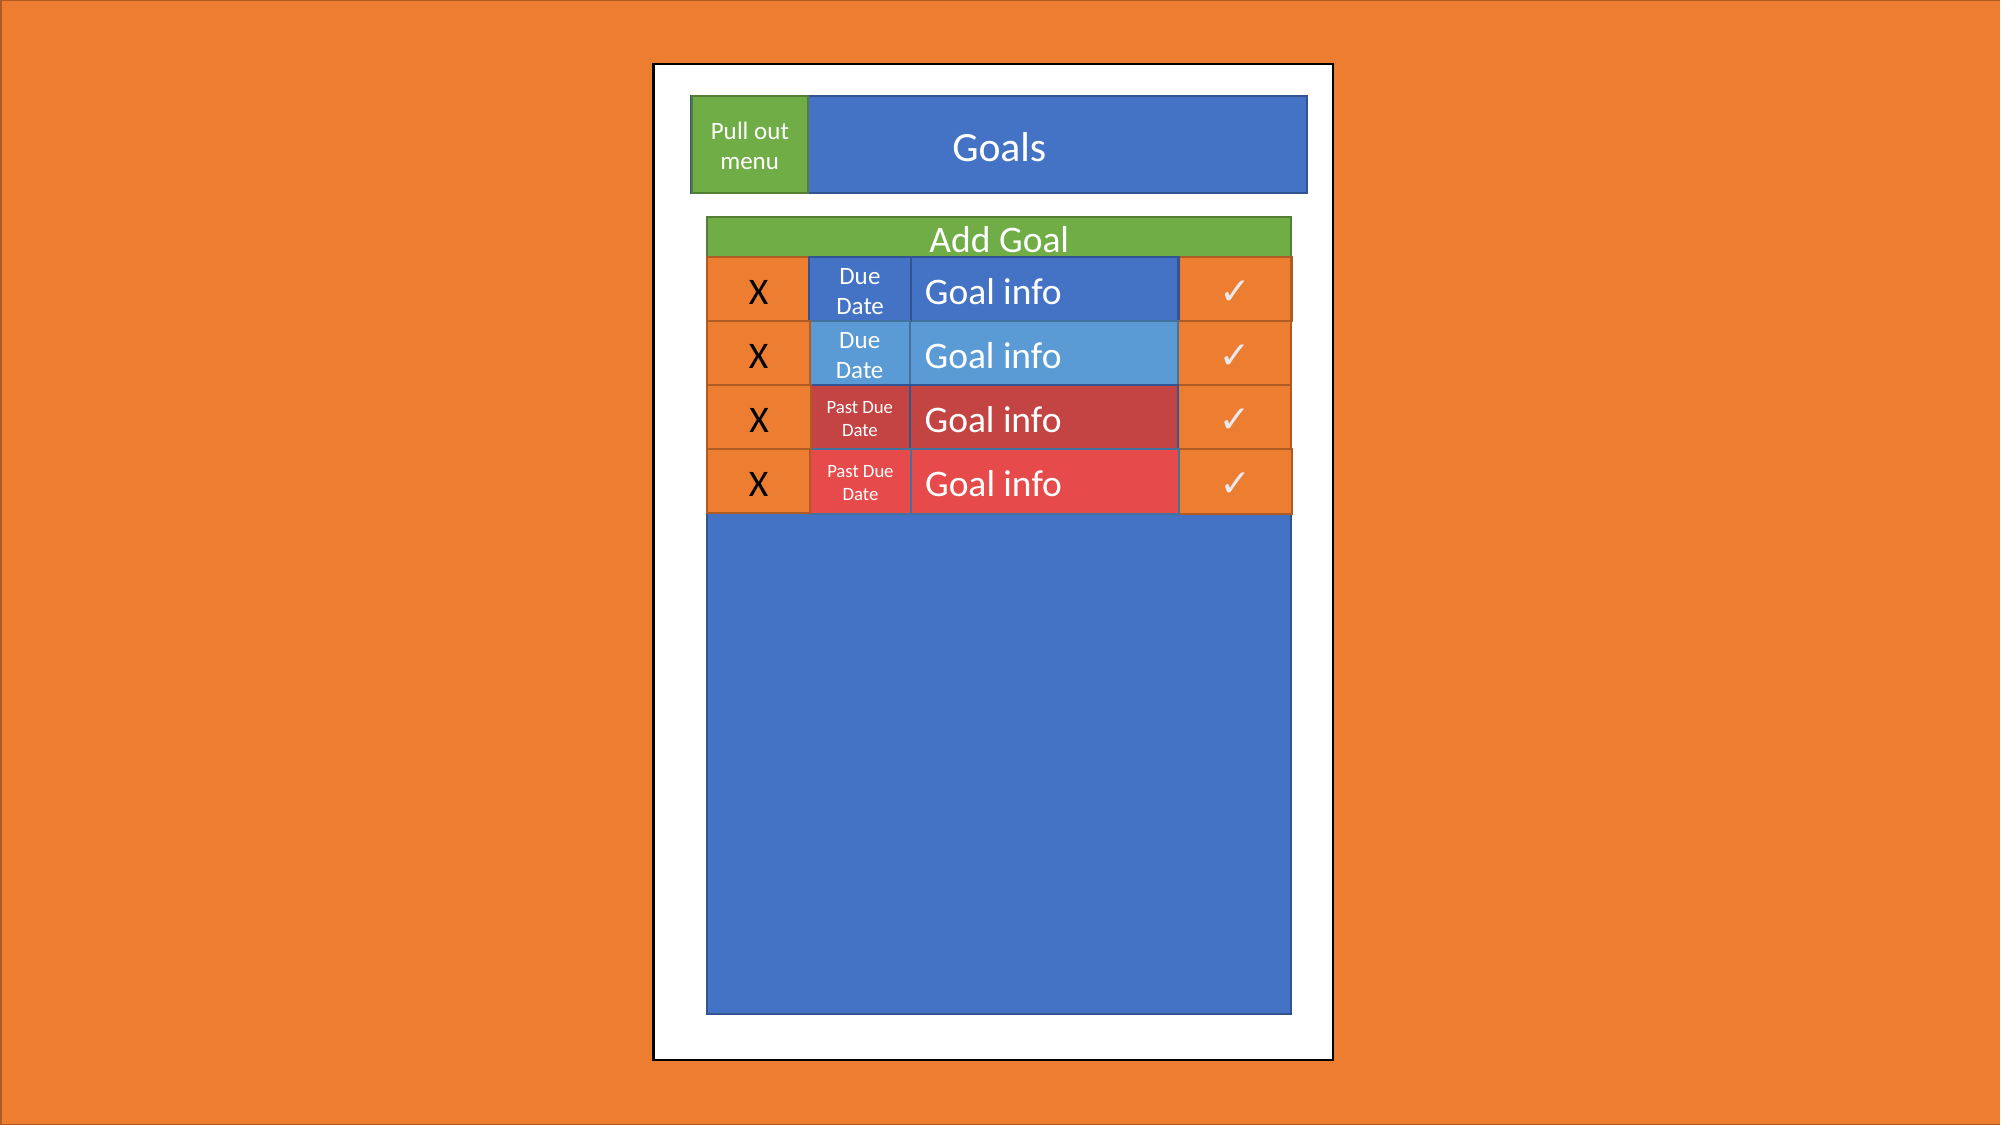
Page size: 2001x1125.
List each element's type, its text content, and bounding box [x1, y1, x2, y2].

text_box Pull out menu [691, 95, 809, 194]
text_box Due Date [811, 320, 911, 384]
text_box X [706, 320, 811, 384]
text_box ✓ [1179, 384, 1292, 448]
text_box Goal info [911, 320, 1179, 384]
text_box ✓ [1180, 256, 1293, 322]
text_box Goal info [912, 256, 1180, 320]
text_box [652, 63, 1334, 1061]
text_box Goal info [911, 384, 1179, 448]
text_box Goals [809, 95, 1308, 194]
text_box X [706, 384, 812, 450]
text_box X [706, 448, 811, 514]
text_box [706, 514, 1292, 1015]
text_box Due Date [808, 256, 912, 322]
text_box Past Due Date [809, 448, 912, 515]
text_box ✓ [1180, 448, 1293, 515]
text_box Past Due Date [812, 384, 911, 448]
text_box ✓ [1179, 320, 1292, 384]
text_box Add Goal [706, 216, 1292, 256]
text_box X [706, 256, 808, 320]
text_box Goal info [912, 448, 1180, 515]
text_box [0, 0, 2000, 1125]
